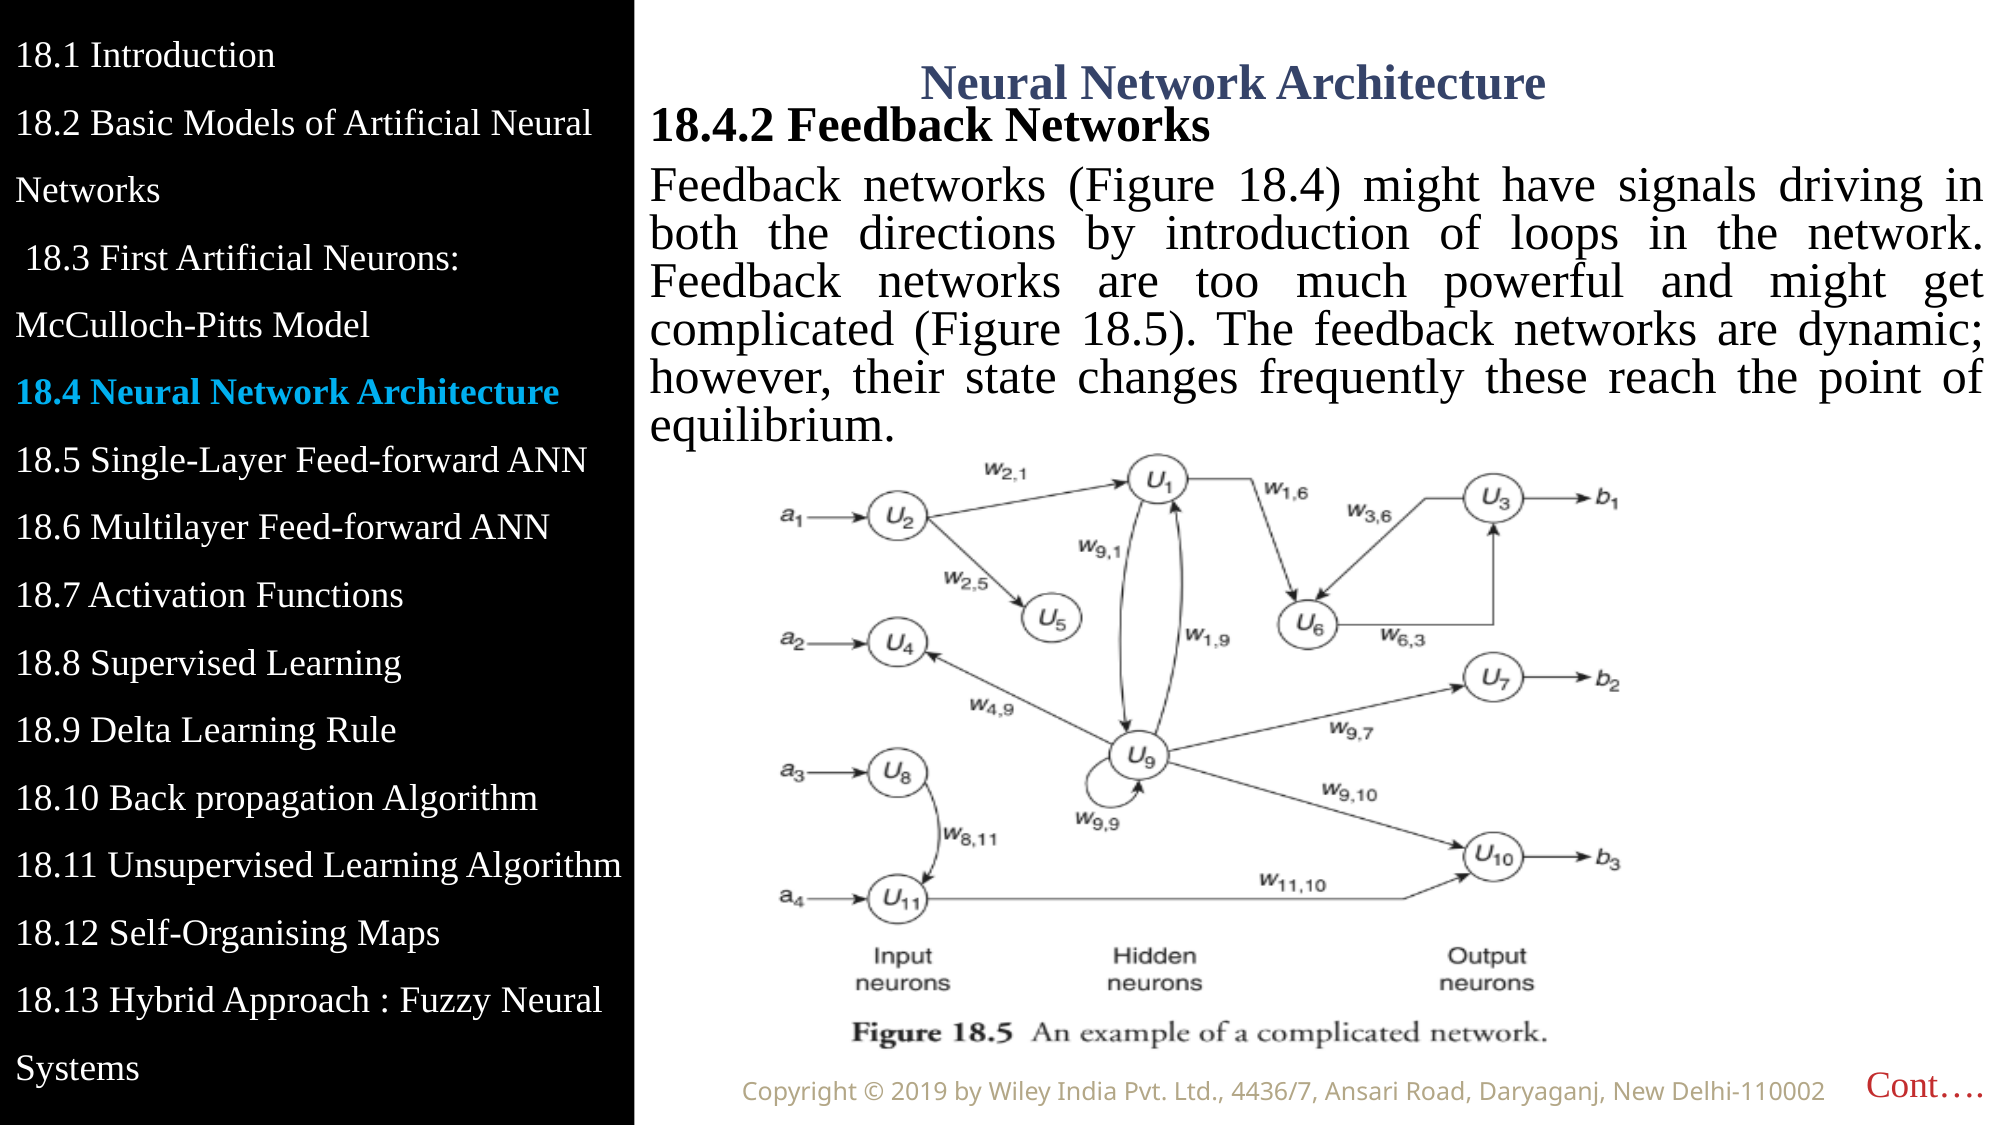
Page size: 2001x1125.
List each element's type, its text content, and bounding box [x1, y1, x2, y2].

footer Copyright © 2019 by Wiley India Pvt. Ltd., 4436/7, Ansari Road, Daryaganj, New Delhi-110002 [726, 1034, 1884, 1113]
picture [714, 452, 1626, 1076]
list 18.4.2 Feedback Networks Feedback networks (Figure 18.4) might have signals driving in both the directions by introduction of loops in the network. Feedback networks are too much powerful and might get complicated (Figure 18.5). The feedback networks are dynamic; however, their state changes frequently these reach the point of equilibrium. Cont…. [634, 23, 2000, 1050]
text_box 18.1 Introduction 18.2 Basic Models of Artificial Neural Networks 18.3 First Artificial Neurons: McCulloch-Pitts Model 18.4 Neural Network Architecture 18.5 Single-Layer Feed-forward ANN 18.6 Multilayer Feed-forward ANN 18.7 Activation Functions 18.8 Supervised Learning 18.9 Delta Learning Rule 18.10 Back propagation Algorithm 18.11 Unsupervised Learning Algorithm 18.12 Self-Organising Maps 18.13 Hybrid Approach : Fuzzy Neural Systems [0, 0, 647, 1125]
text_box Neural Network Architecture [853, 42, 1614, 118]
